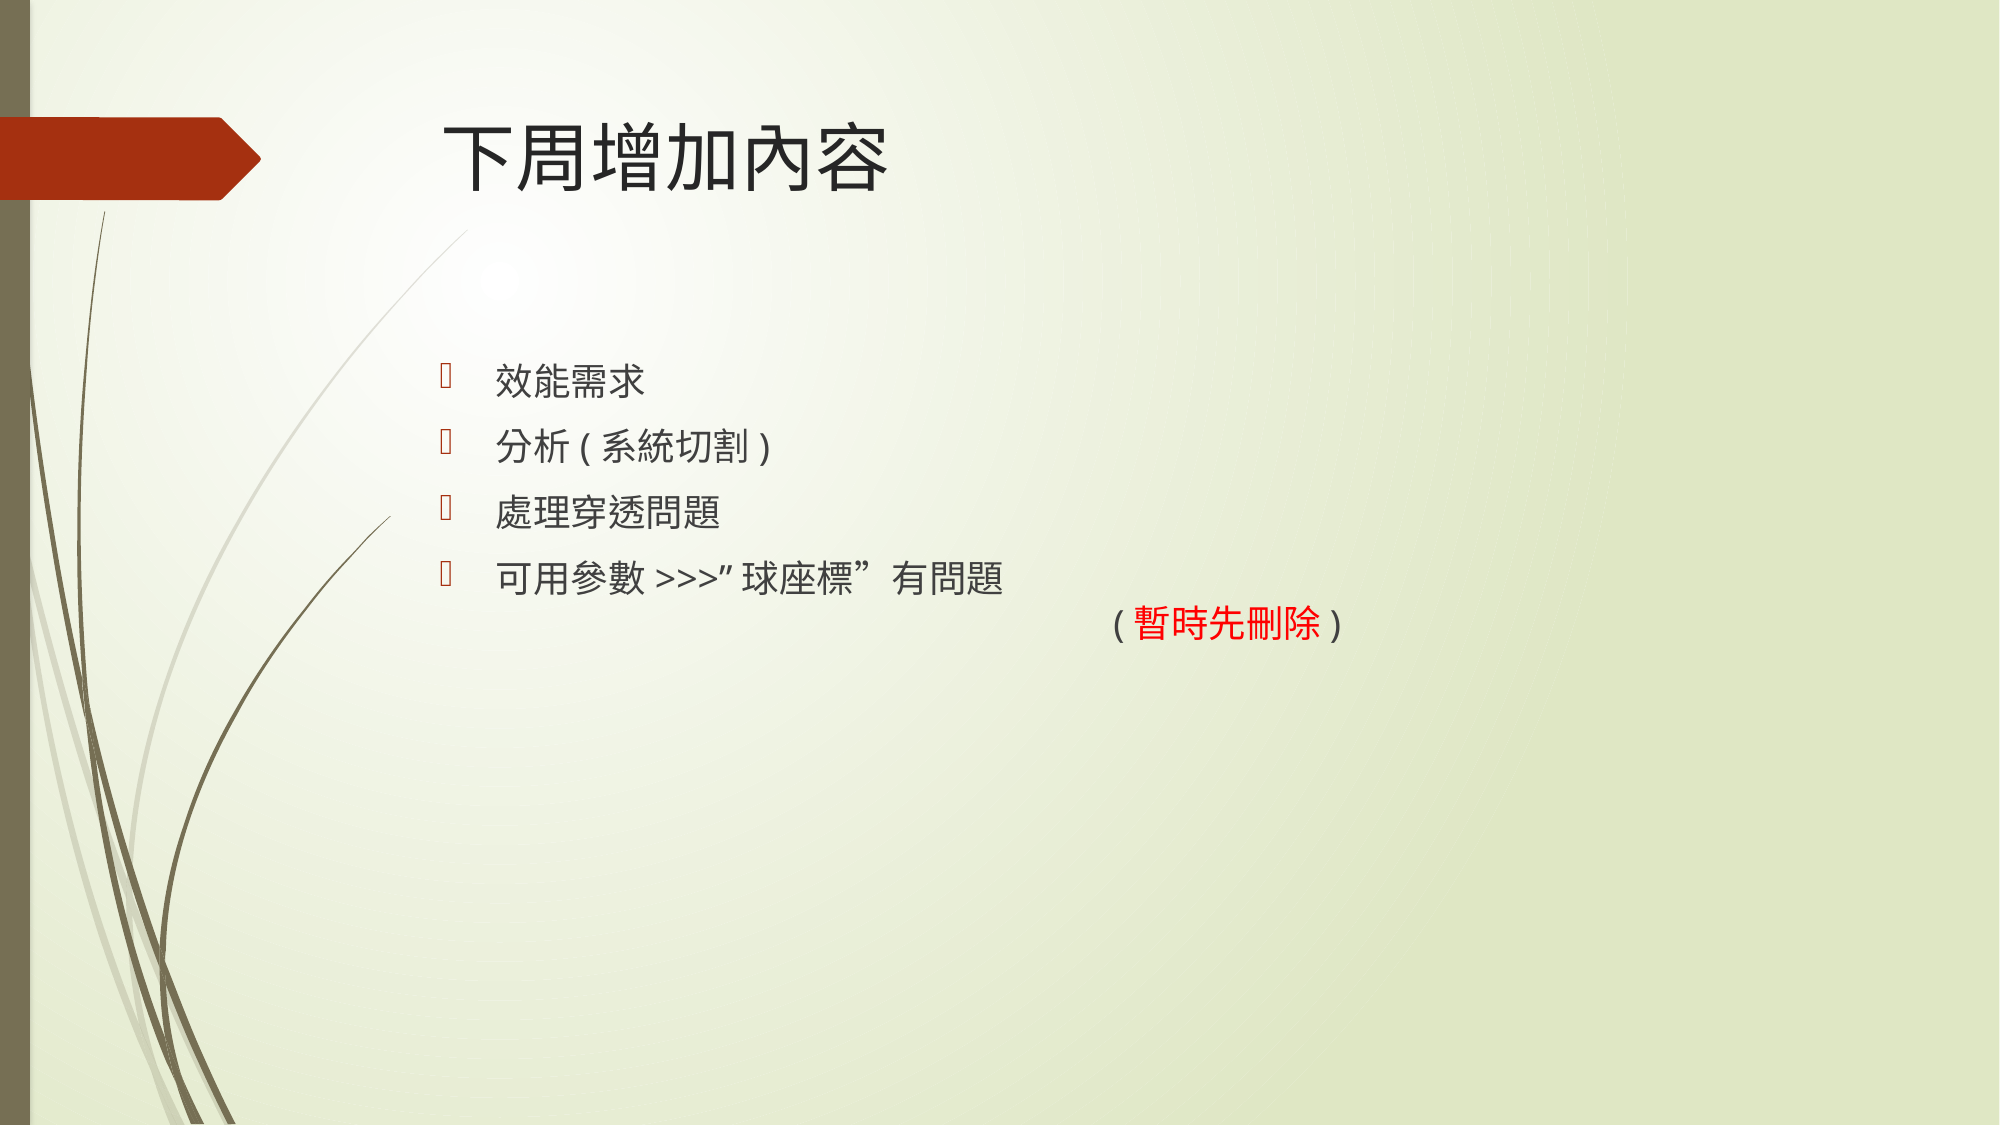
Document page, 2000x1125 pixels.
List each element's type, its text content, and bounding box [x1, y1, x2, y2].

list 效能需求 分析(系統切割) 處理穿透問題 可用參數>>>”球座標”有問題 (暫時先刪除) [424, 350, 1887, 970]
title 下周增加內容 [425, 102, 1887, 313]
